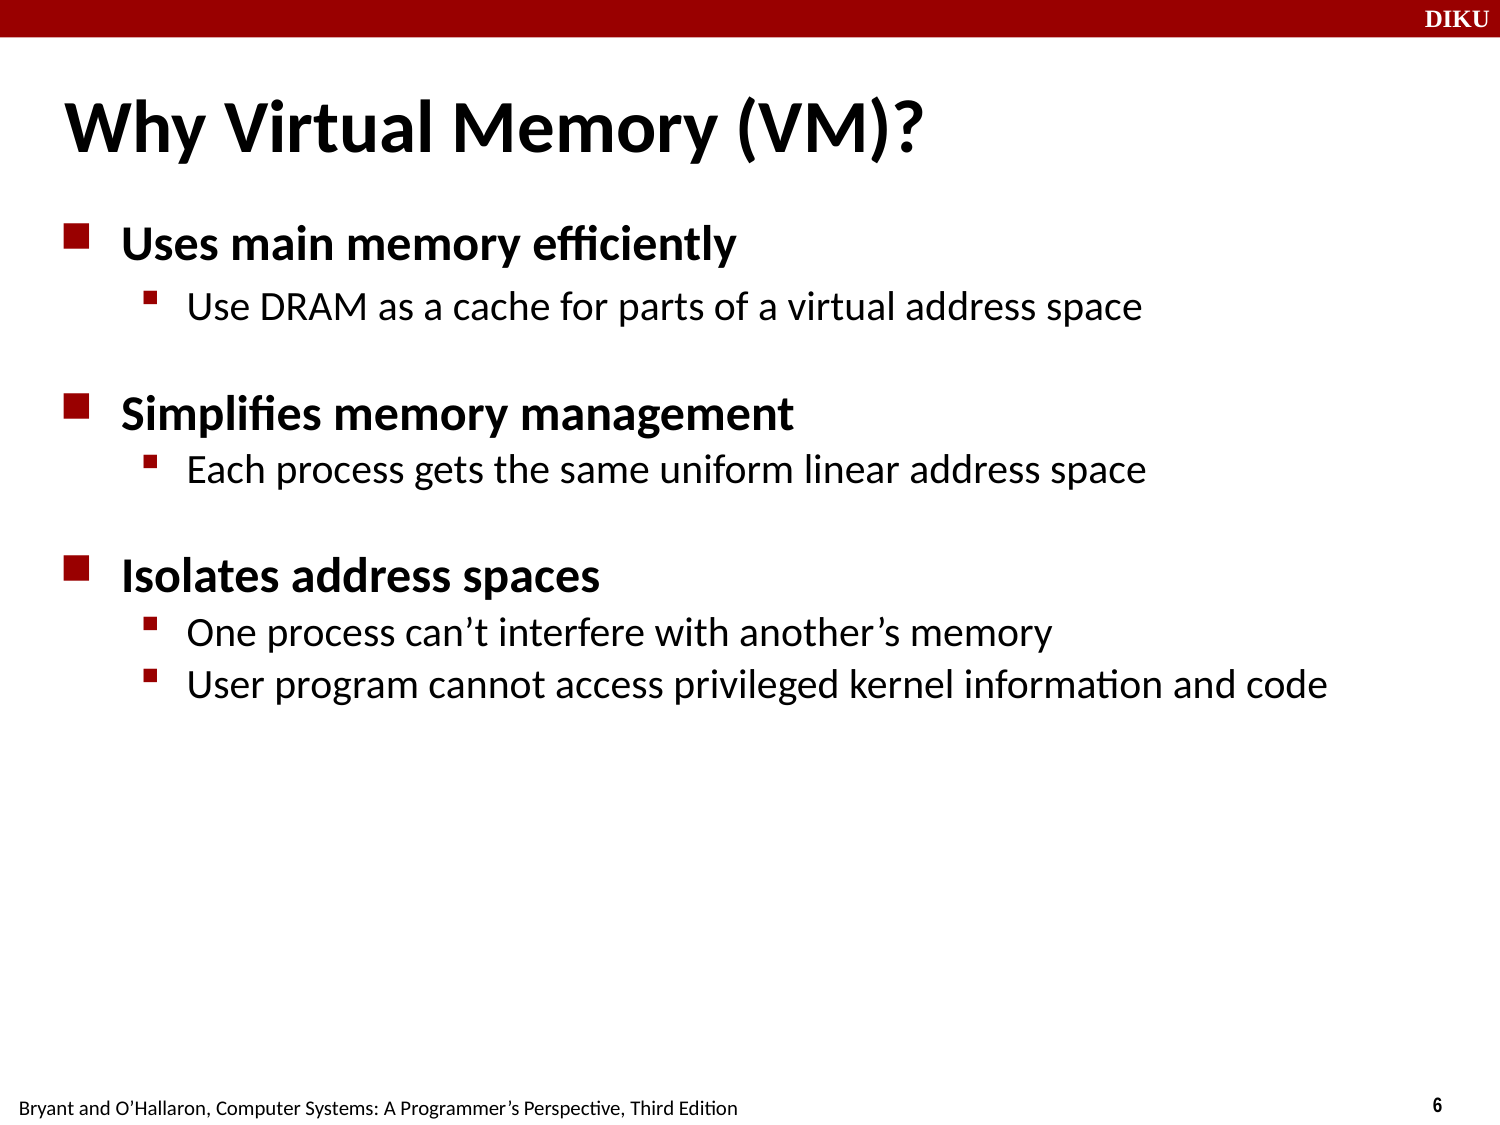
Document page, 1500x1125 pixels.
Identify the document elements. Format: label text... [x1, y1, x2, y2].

text_box Uses main memory efficiently Use DRAM as a cache for parts of a virtual address space Simplifies memory management Each process gets the same uniform linear address space Isolates address spaces One process can’t interfere with another’s memory User program cannot access privileged kernel information and code [50, 213, 1475, 1113]
text_box Why Virtual Memory (VM)? [49, 75, 1363, 169]
